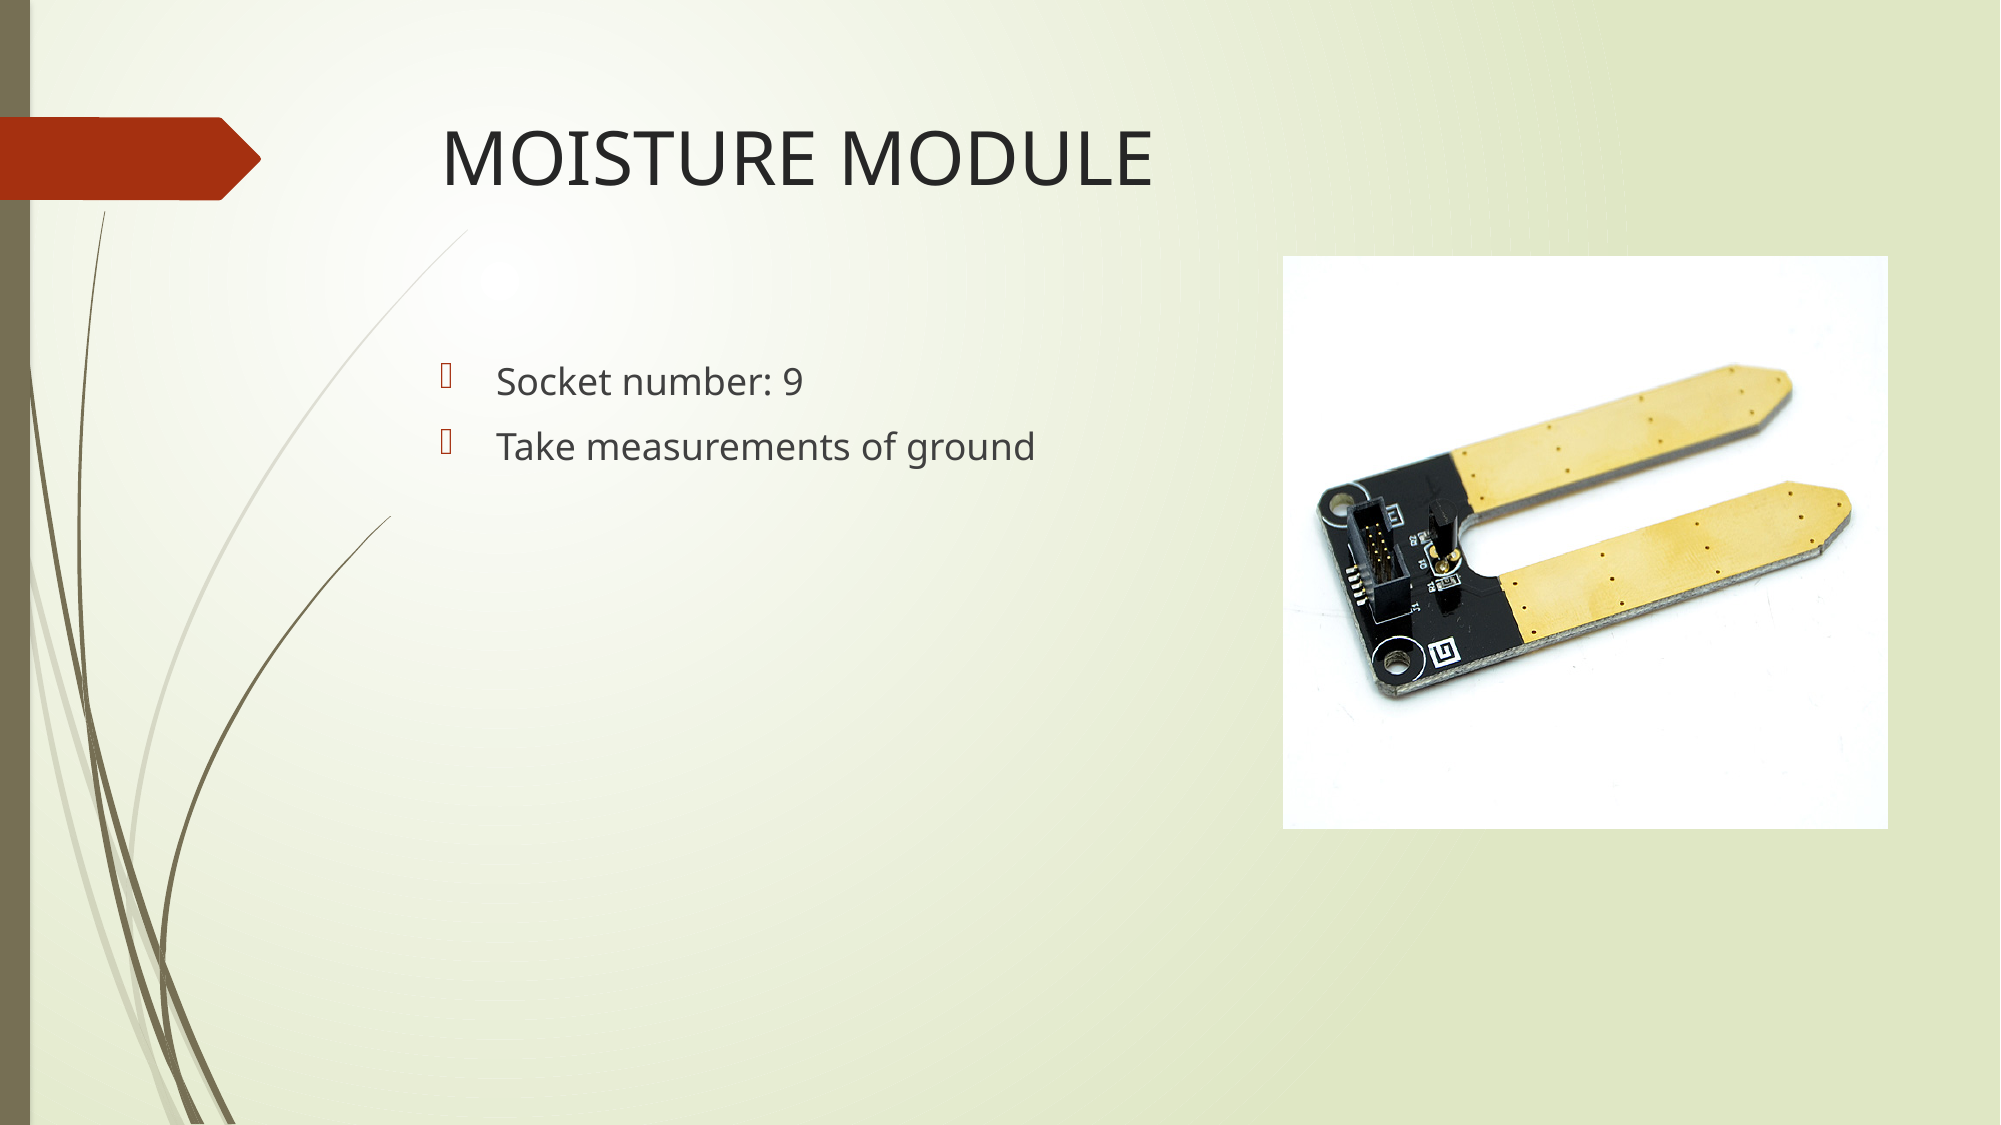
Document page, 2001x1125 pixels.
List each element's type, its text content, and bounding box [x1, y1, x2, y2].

list Socket number: 9 Take measurements of ground [424, 350, 1888, 970]
picture [1282, 255, 1888, 829]
title MOISTURE MODULE [425, 102, 1888, 313]
